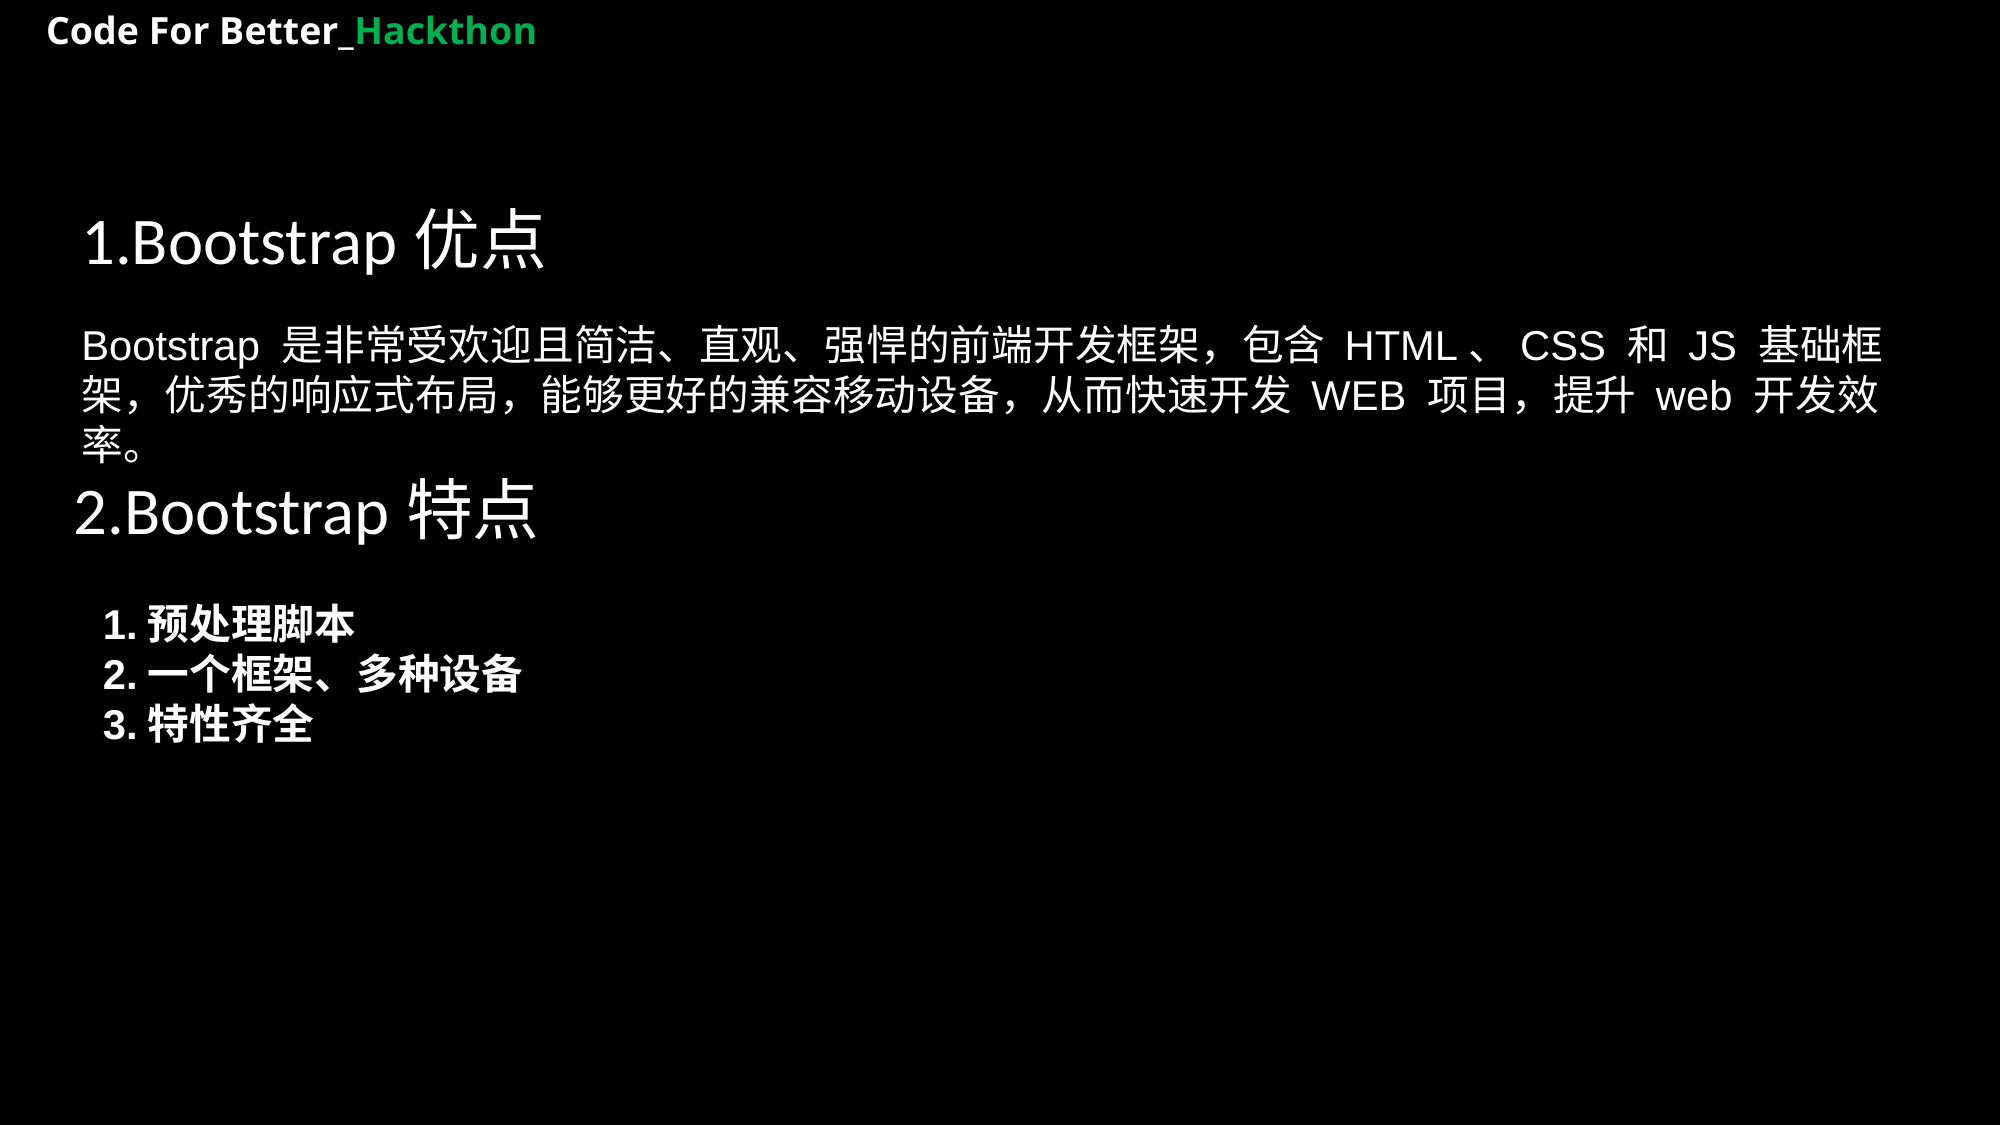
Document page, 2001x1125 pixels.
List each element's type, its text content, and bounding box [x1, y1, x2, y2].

text_box 1.预处理脚本 2.一个框架、多种设备 3.特性齐全 [88, 590, 915, 755]
text_box 1.Bootstrap优点 [66, 190, 584, 286]
text_box 2.Bootstrap特点 [0, 460, 694, 556]
text_box Bootstrap 是非常受欢迎且简洁、直观、强悍的前端开发框架，包含 HTML、CSS 和 JS 基础框架，优秀的响应式布局，能够更好的兼容移动设备，从而快速开发 WEB 项目，提升 web 开发效率。 [66, 311, 1974, 477]
text_box Code For Better_Hackthon [0, 0, 584, 60]
